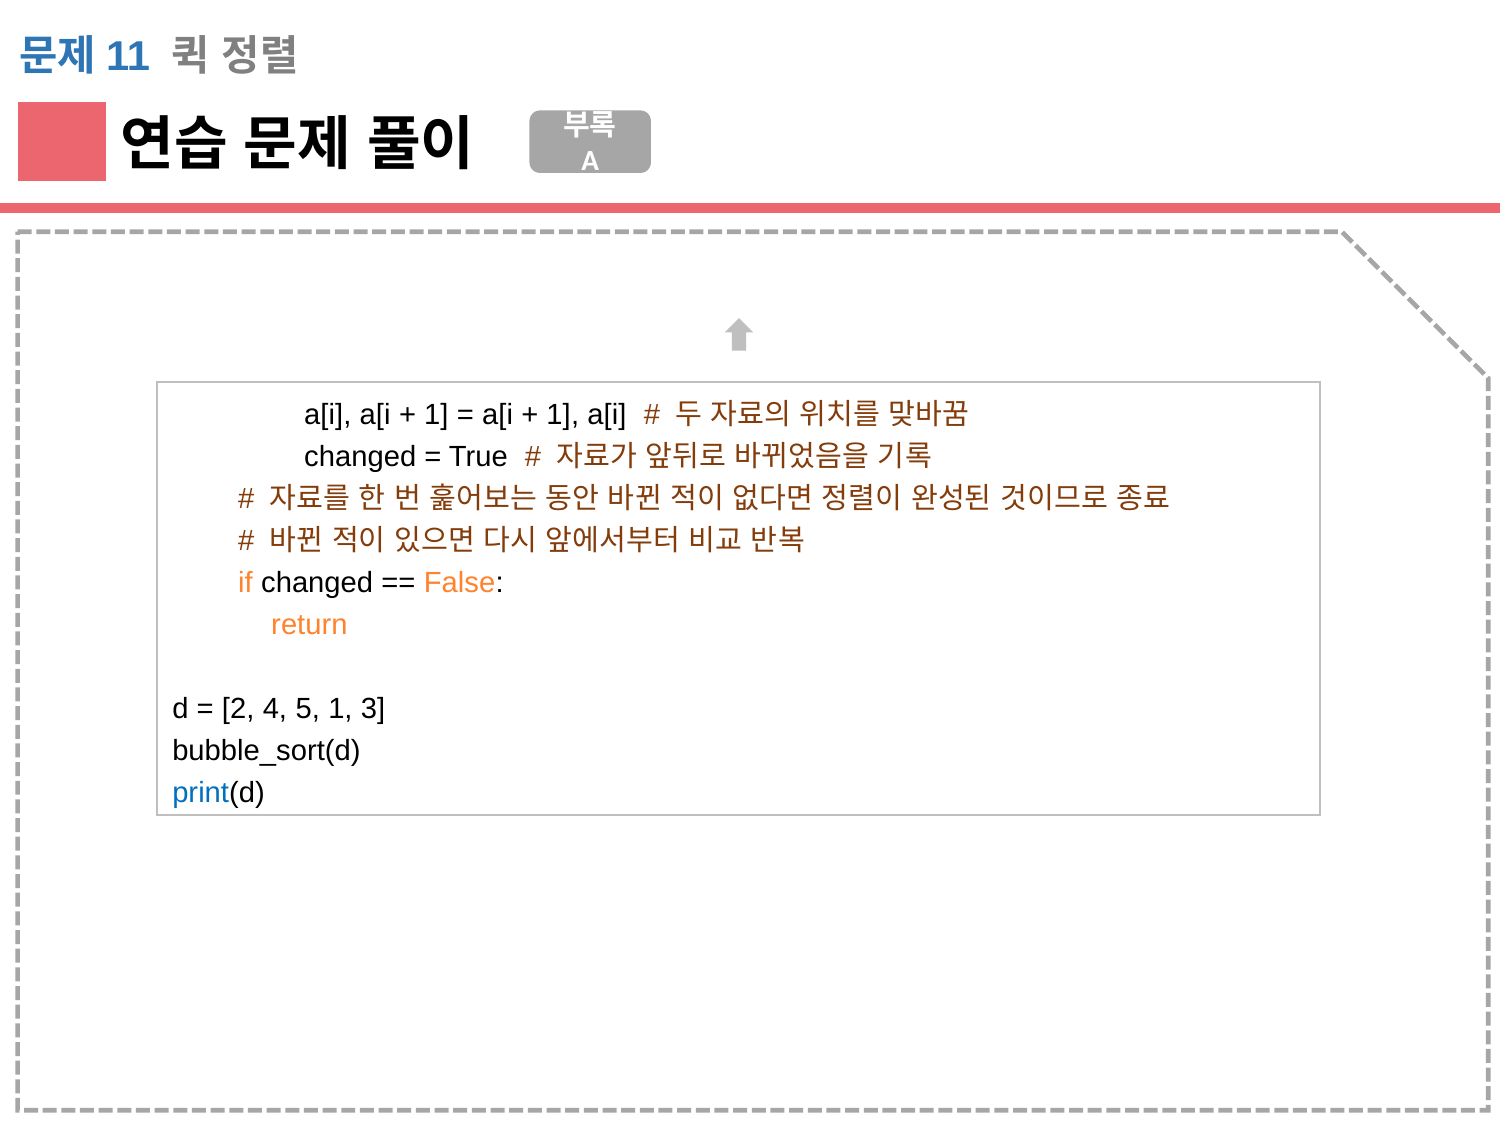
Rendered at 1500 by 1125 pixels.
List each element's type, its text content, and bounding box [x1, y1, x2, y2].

text_box 부록 A [528, 109, 652, 174]
text_box [722, 316, 756, 352]
text_box a[i], a[i + 1] = a[i + 1], a[i] # 두 자료의 위치를 맞바꿈 changed = True # 자료가 앞뒤로 바뀌었음을 기록 # 자료를 한 번 훑어보는 동안 바뀐 적이 없다면 정렬이 완성된 것이므로 종료 # 바뀐 적이 있으면 다시 앞에서부터 비교 반복 if changed == False: return d = [2, 4, 5, 1, 3] bubble_sort(d) print(d) [156, 381, 1321, 816]
text_box 문제11 퀵 정렬 [4, 21, 1422, 86]
text_box 연습 문제 풀이 [106, 98, 1489, 184]
text_box [16, 230, 1490, 1112]
text_box [17, 101, 106, 182]
